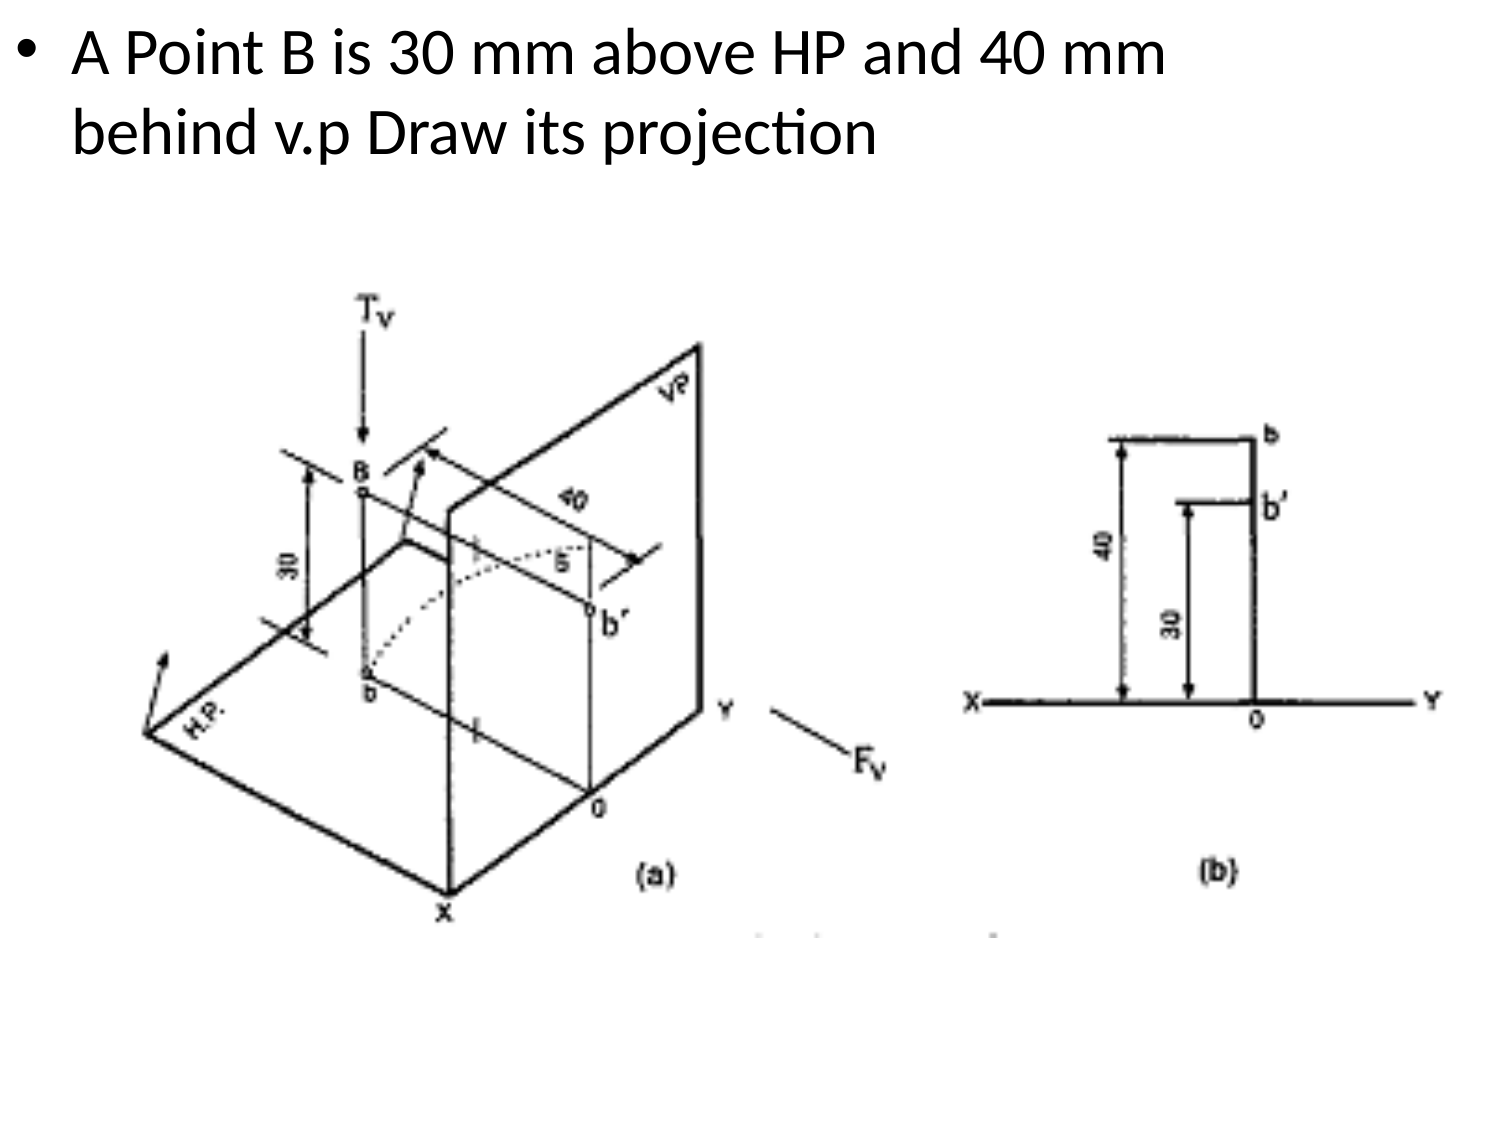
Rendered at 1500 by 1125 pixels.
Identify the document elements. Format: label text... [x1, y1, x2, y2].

picture [99, 224, 1500, 938]
list A Point B is 30 mm above HP and 40 mm behind v.p Draw its projection [0, 0, 1350, 743]
